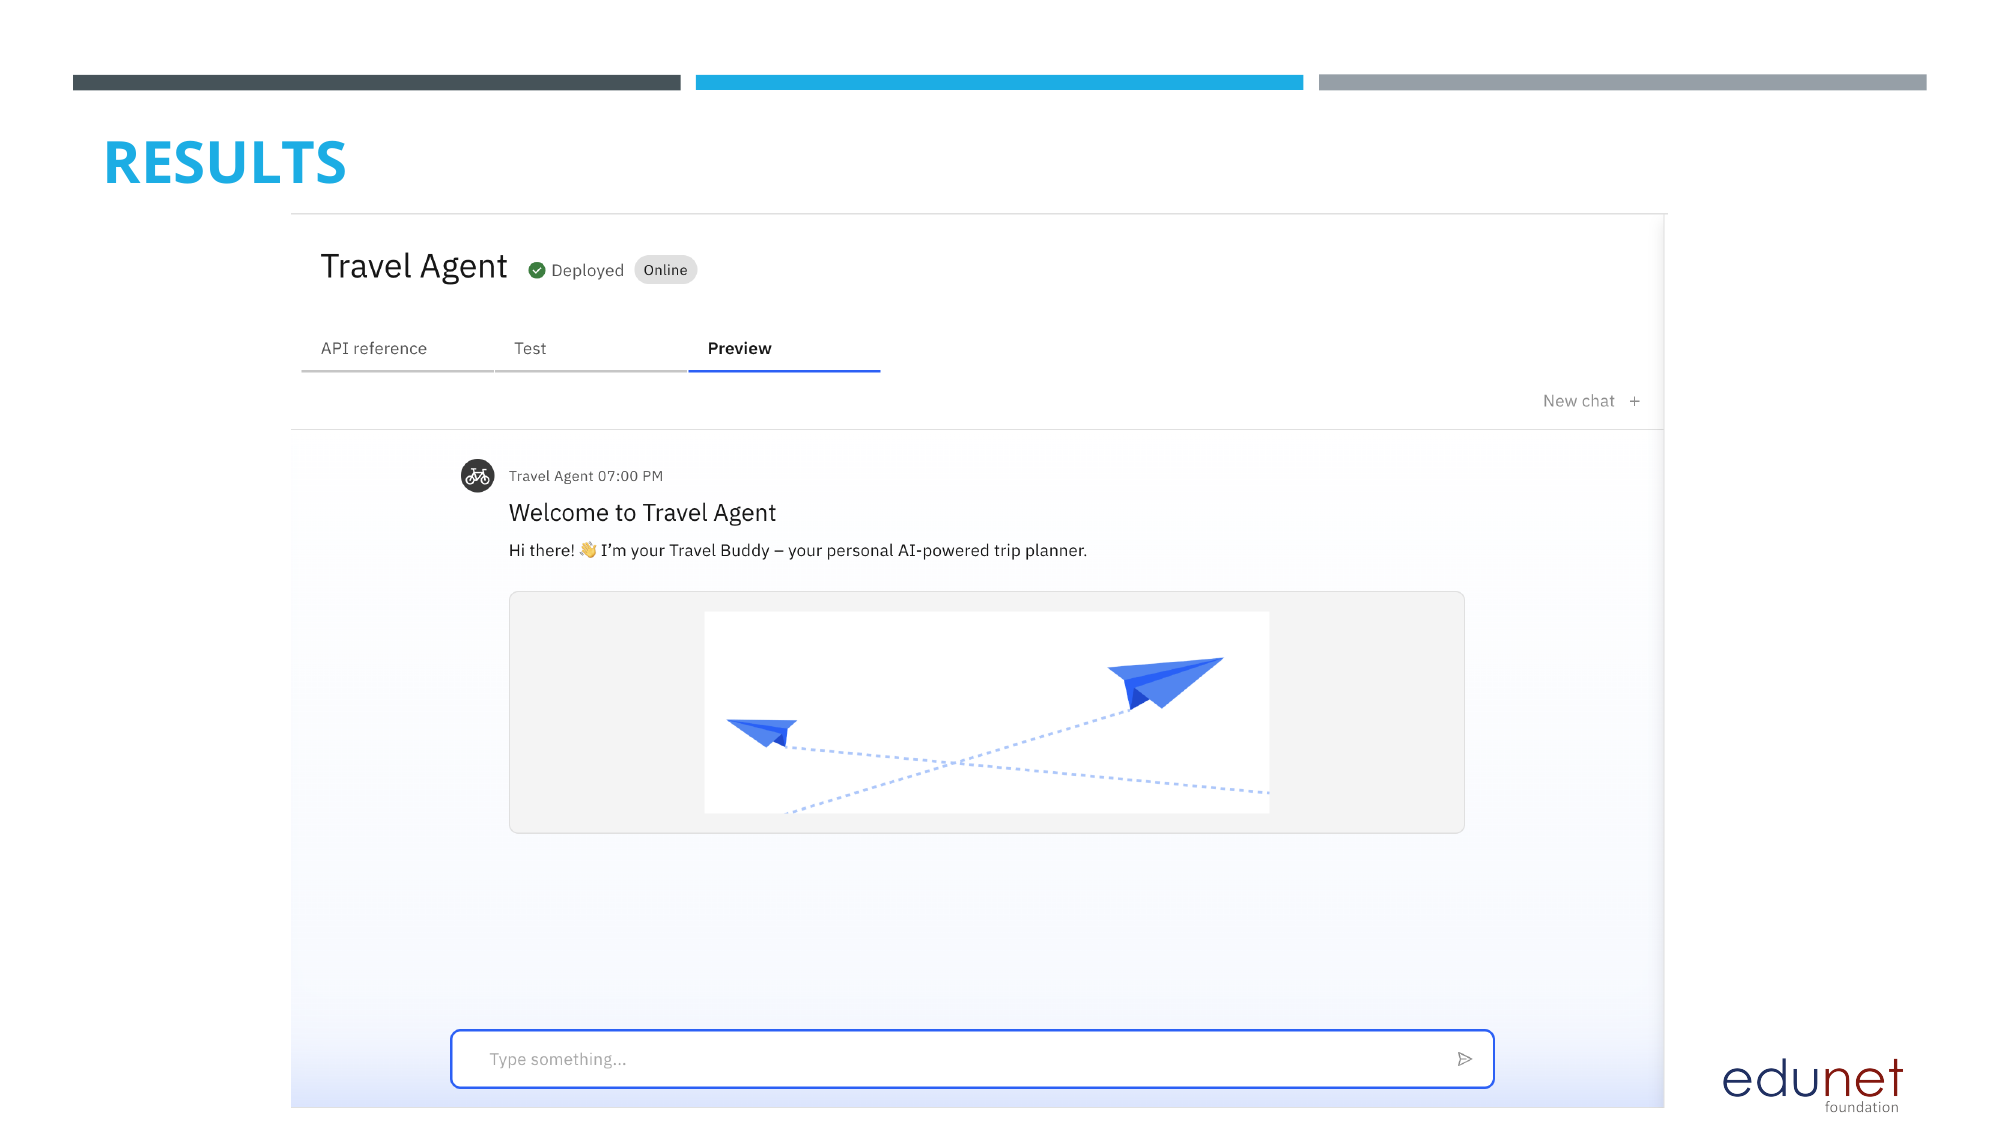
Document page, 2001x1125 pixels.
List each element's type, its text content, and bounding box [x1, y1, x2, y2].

title Results [94, 114, 1906, 203]
picture [291, 208, 1669, 1109]
picture [1719, 1056, 1905, 1116]
